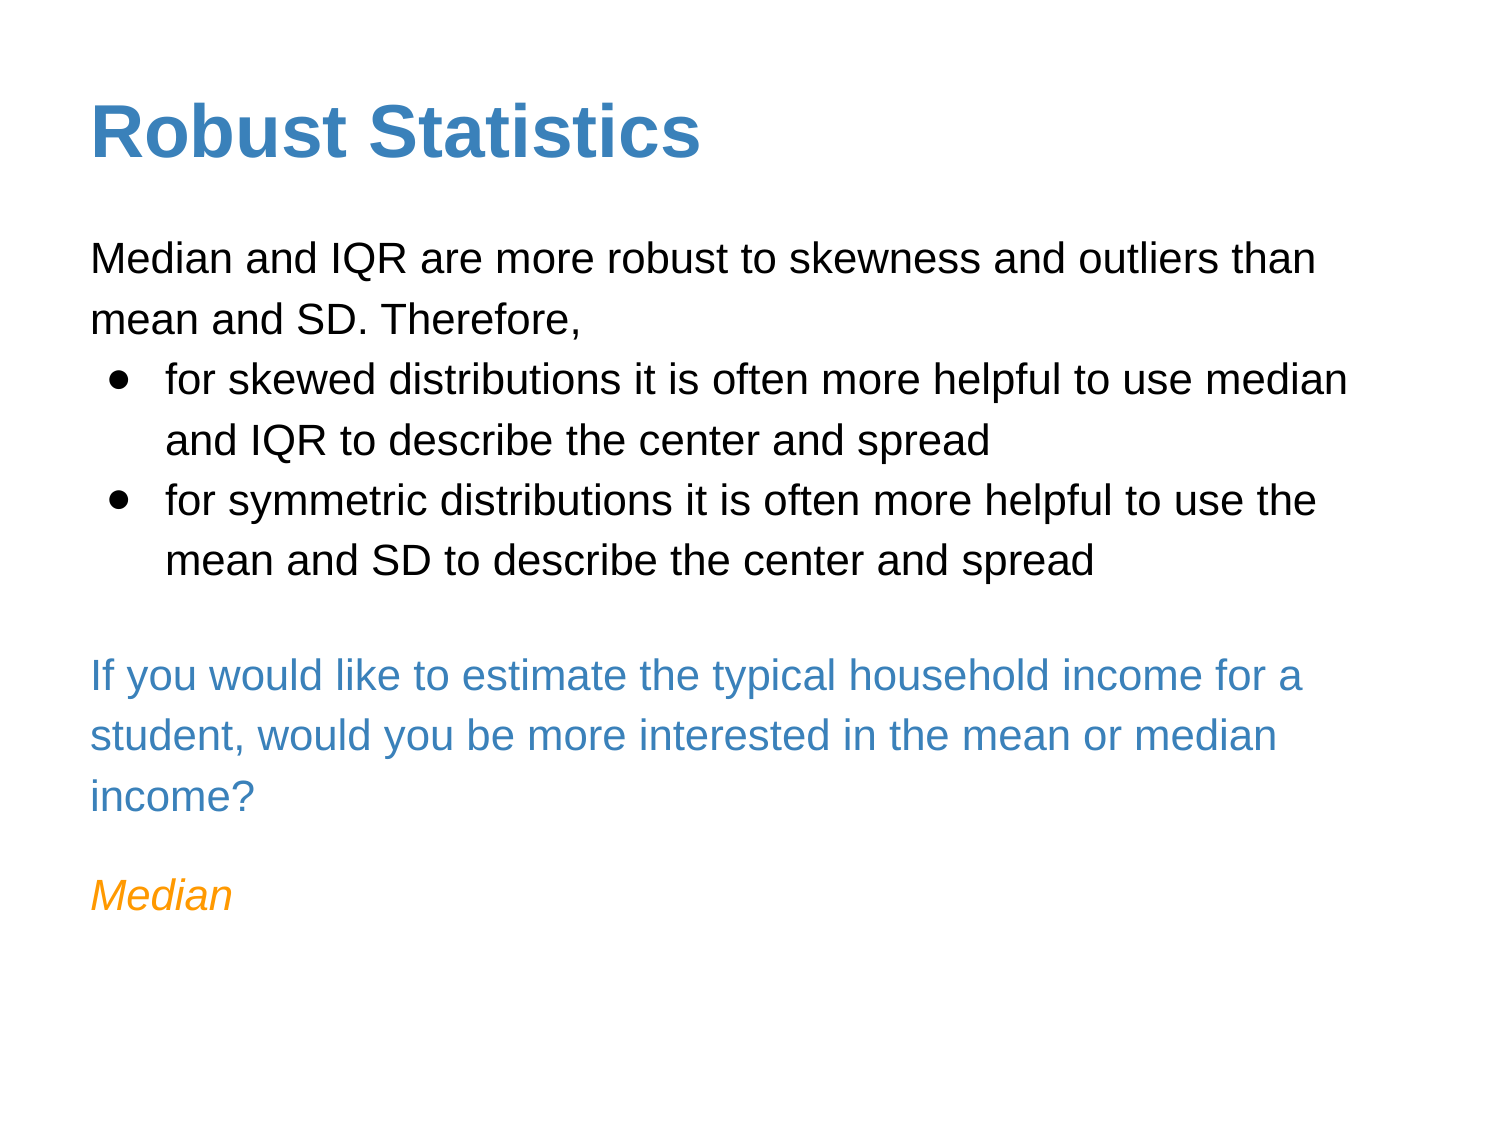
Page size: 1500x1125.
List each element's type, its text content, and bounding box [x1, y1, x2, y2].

list Median and IQR are more robust to skewness and outliers than mean and SD. Therefore, for skewed distributions it is often more helpful to use median and IQR to describe the center and spread for symmetric distributions it is often more helpful to use the mean and SD to describe the center and spread [75, 207, 1413, 344]
title Robust Statistics [75, 0, 1425, 188]
list If you would like to estimate the typical household income for a student, would you be more interested in the mean or median income? Median [75, 623, 1334, 948]
